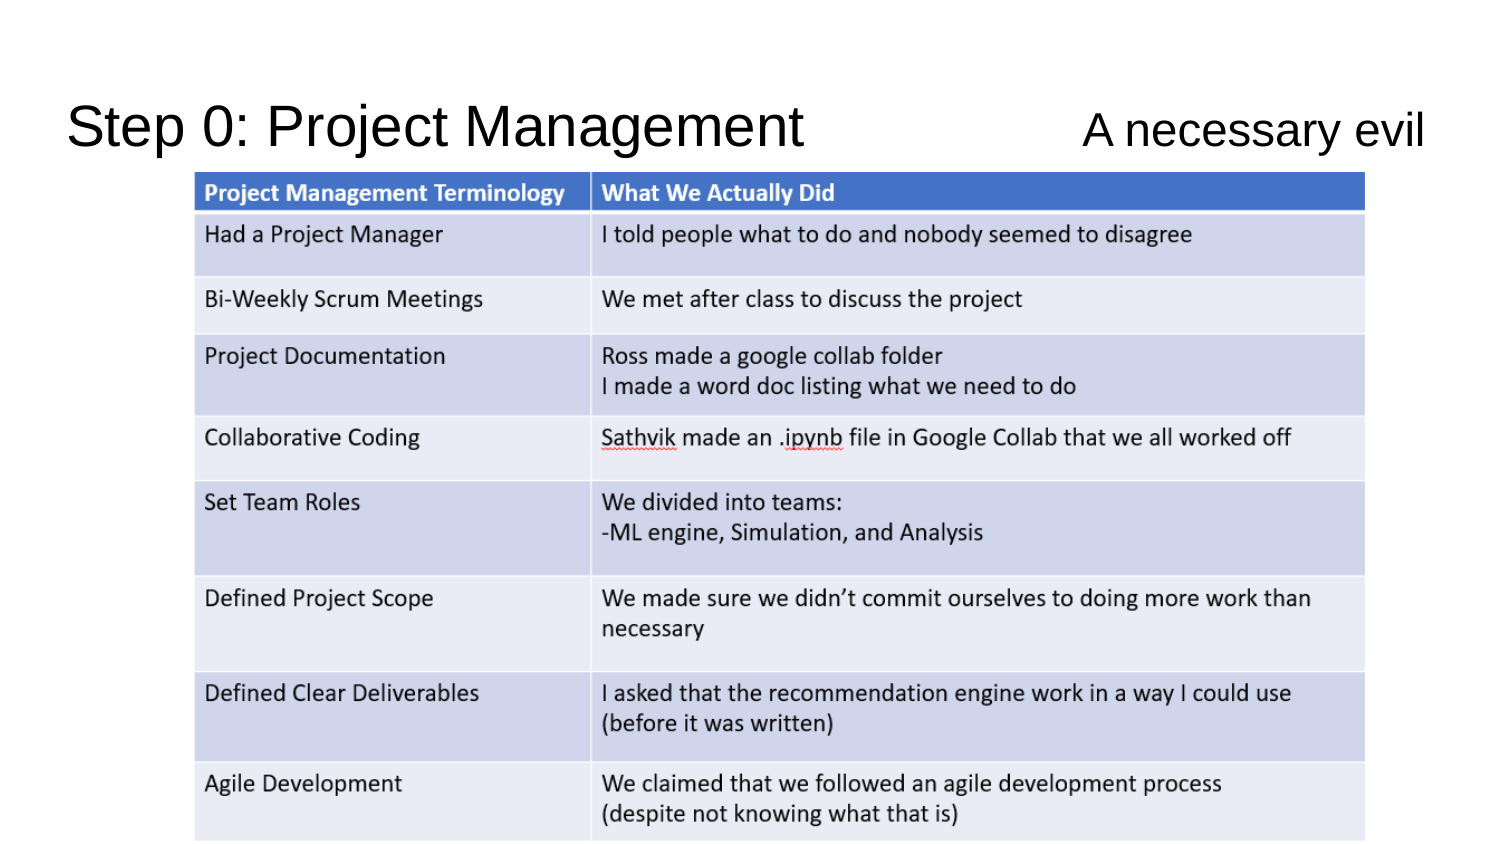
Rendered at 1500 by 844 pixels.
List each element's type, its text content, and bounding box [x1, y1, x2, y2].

title Step 0: Project Management A necessary evil [51, 72, 1449, 238]
picture [193, 171, 1365, 844]
